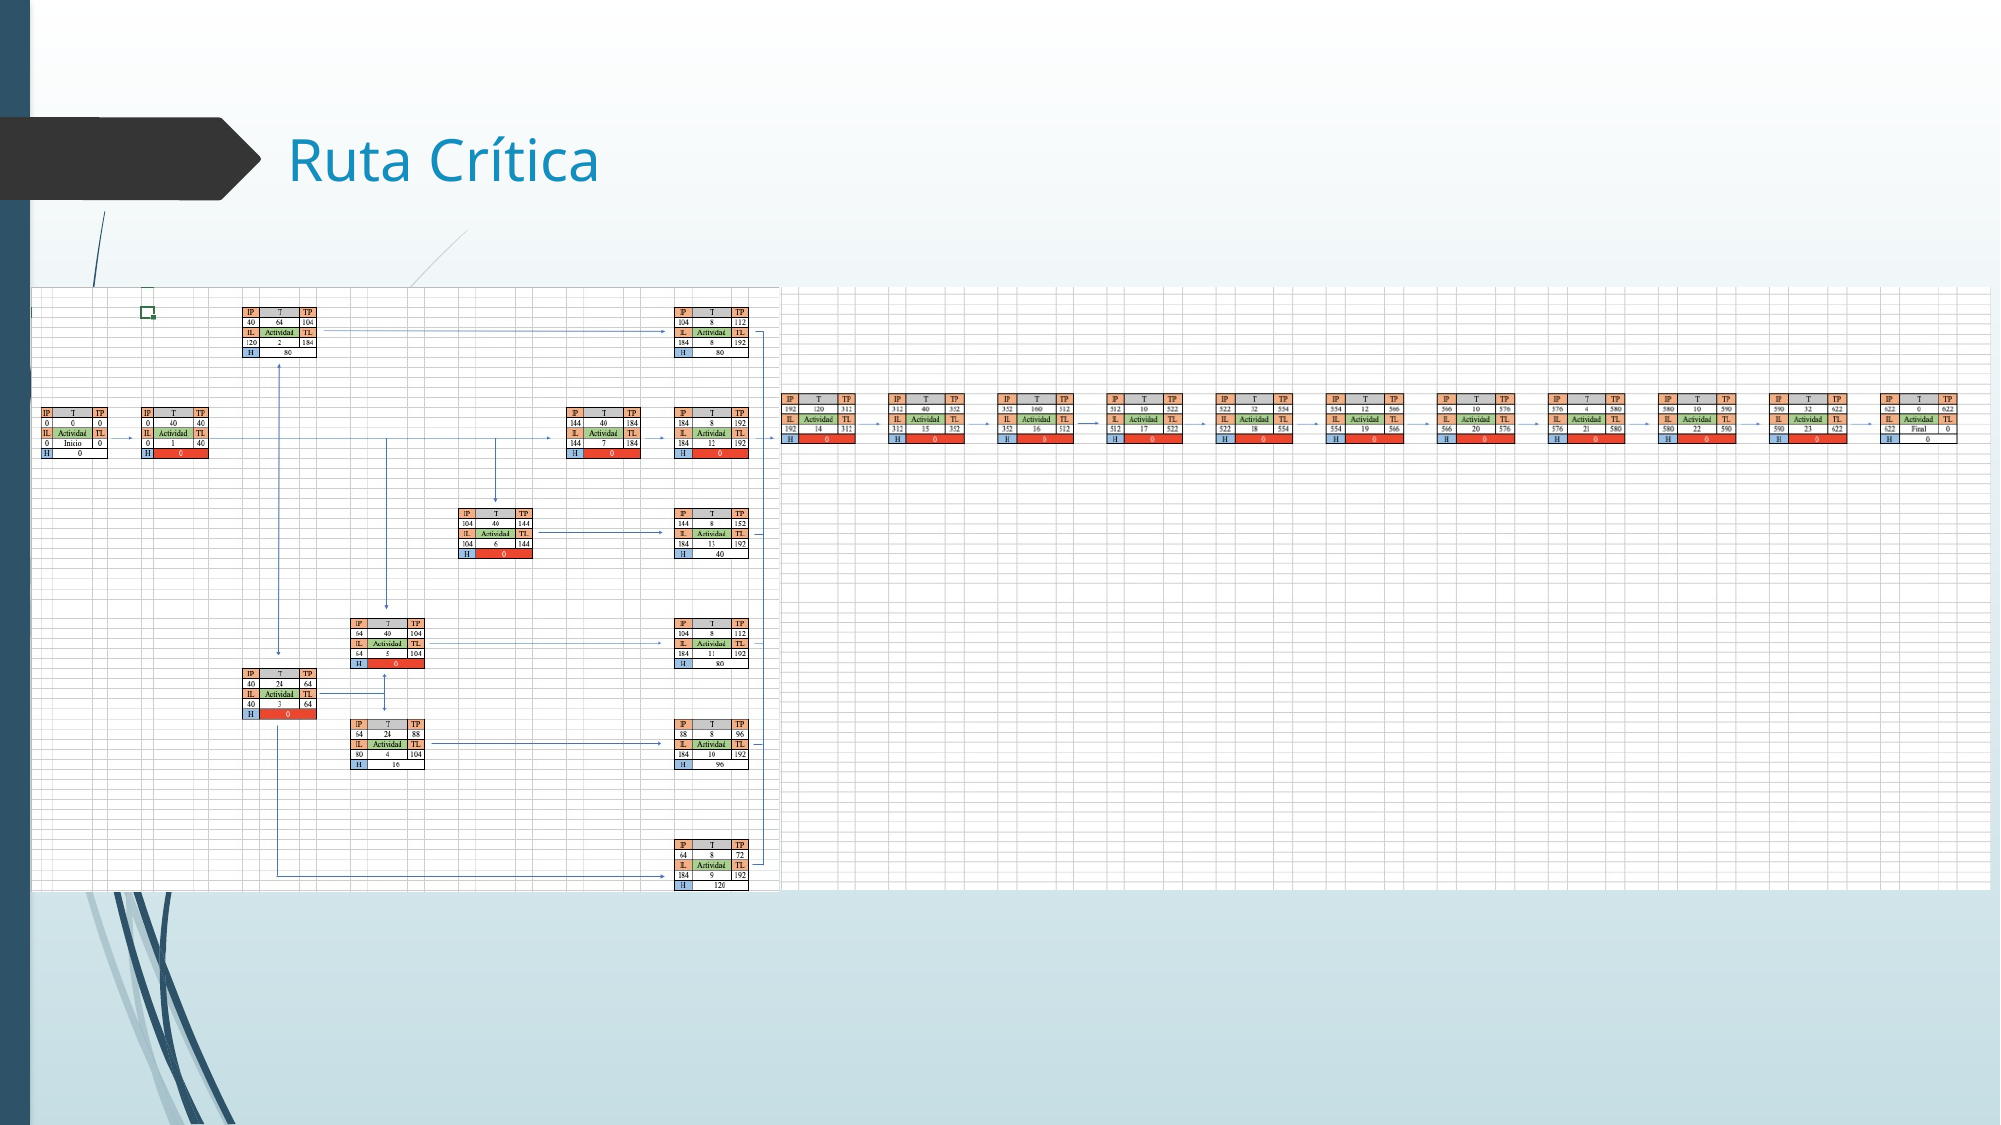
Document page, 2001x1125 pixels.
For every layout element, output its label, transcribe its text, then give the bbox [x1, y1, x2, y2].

text_box Ruta Crítica [145, 115, 744, 261]
picture [31, 286, 1991, 893]
